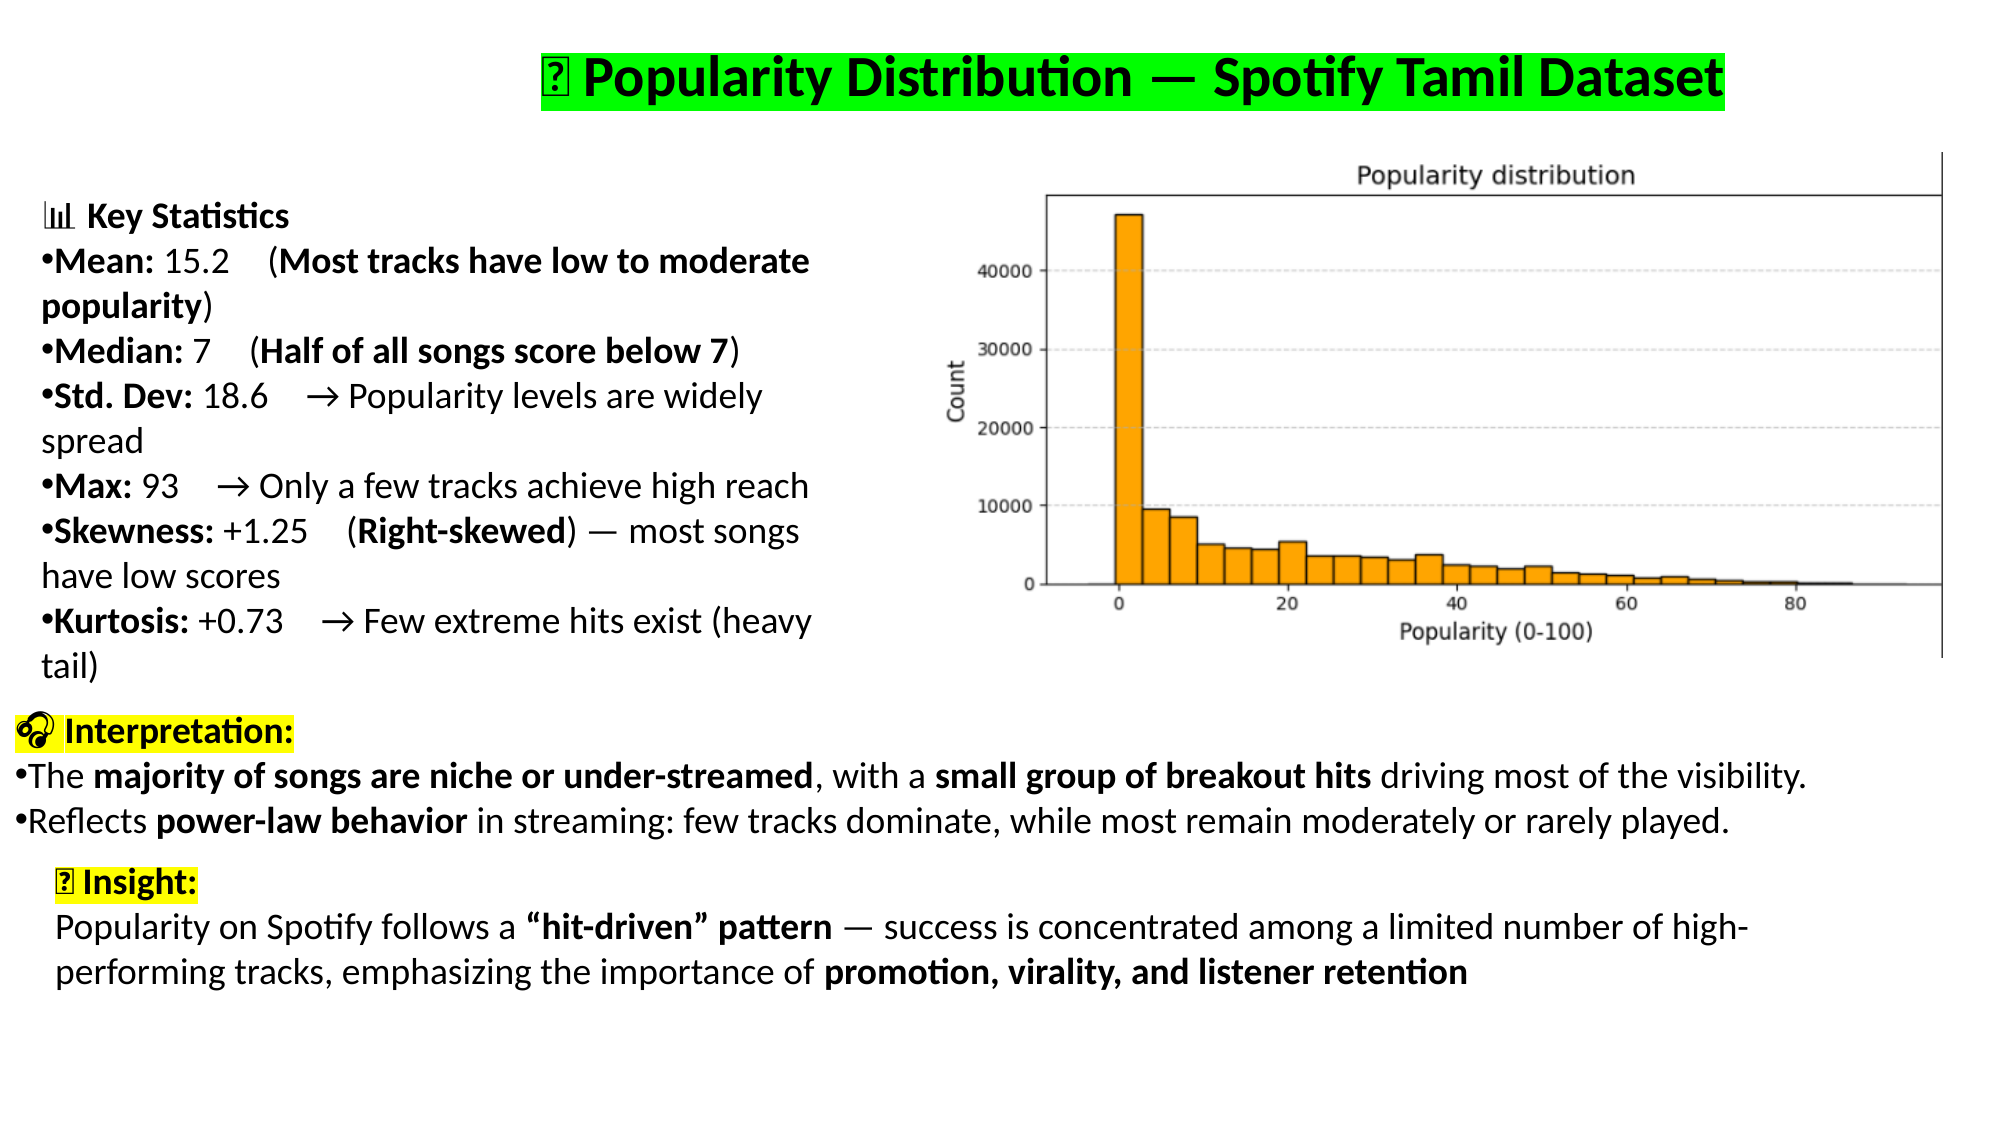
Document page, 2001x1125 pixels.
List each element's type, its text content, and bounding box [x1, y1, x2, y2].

picture [933, 152, 1943, 658]
text_box 📊 Key Statistics Mean: 15.2 (Most tracks have low to moderate popularity) Median: 7 (Half of all songs score below 7) Std. Dev: 18.6 → Popularity levels are widely spread Max: 93 → Only a few tracks achieve high reach Skewness: +1.25 (Right-skewed) — most songs have low scores Kurtosis: +0.73 → Few extreme hits exist (heavy tail) [26, 183, 861, 694]
text_box ✨ Insight: Popularity on Spotify follows a “hit-driven” pattern — success is concentrated among a limited number of high-performing tracks, emphasizing the importance of promotion, virality, and listener retention [40, 850, 1793, 1000]
text_box 🌟 Popularity Distribution — Spotify Tamil Dataset [526, 30, 1827, 116]
text_box 🎧 Interpretation: The majority of songs are niche or under-streamed, with a small group of breakout hits driving most of the visibility. Reflects power-law behavior in streaming: few tracks dominate, while most remain moderately or rarely played. [0, 698, 1916, 849]
